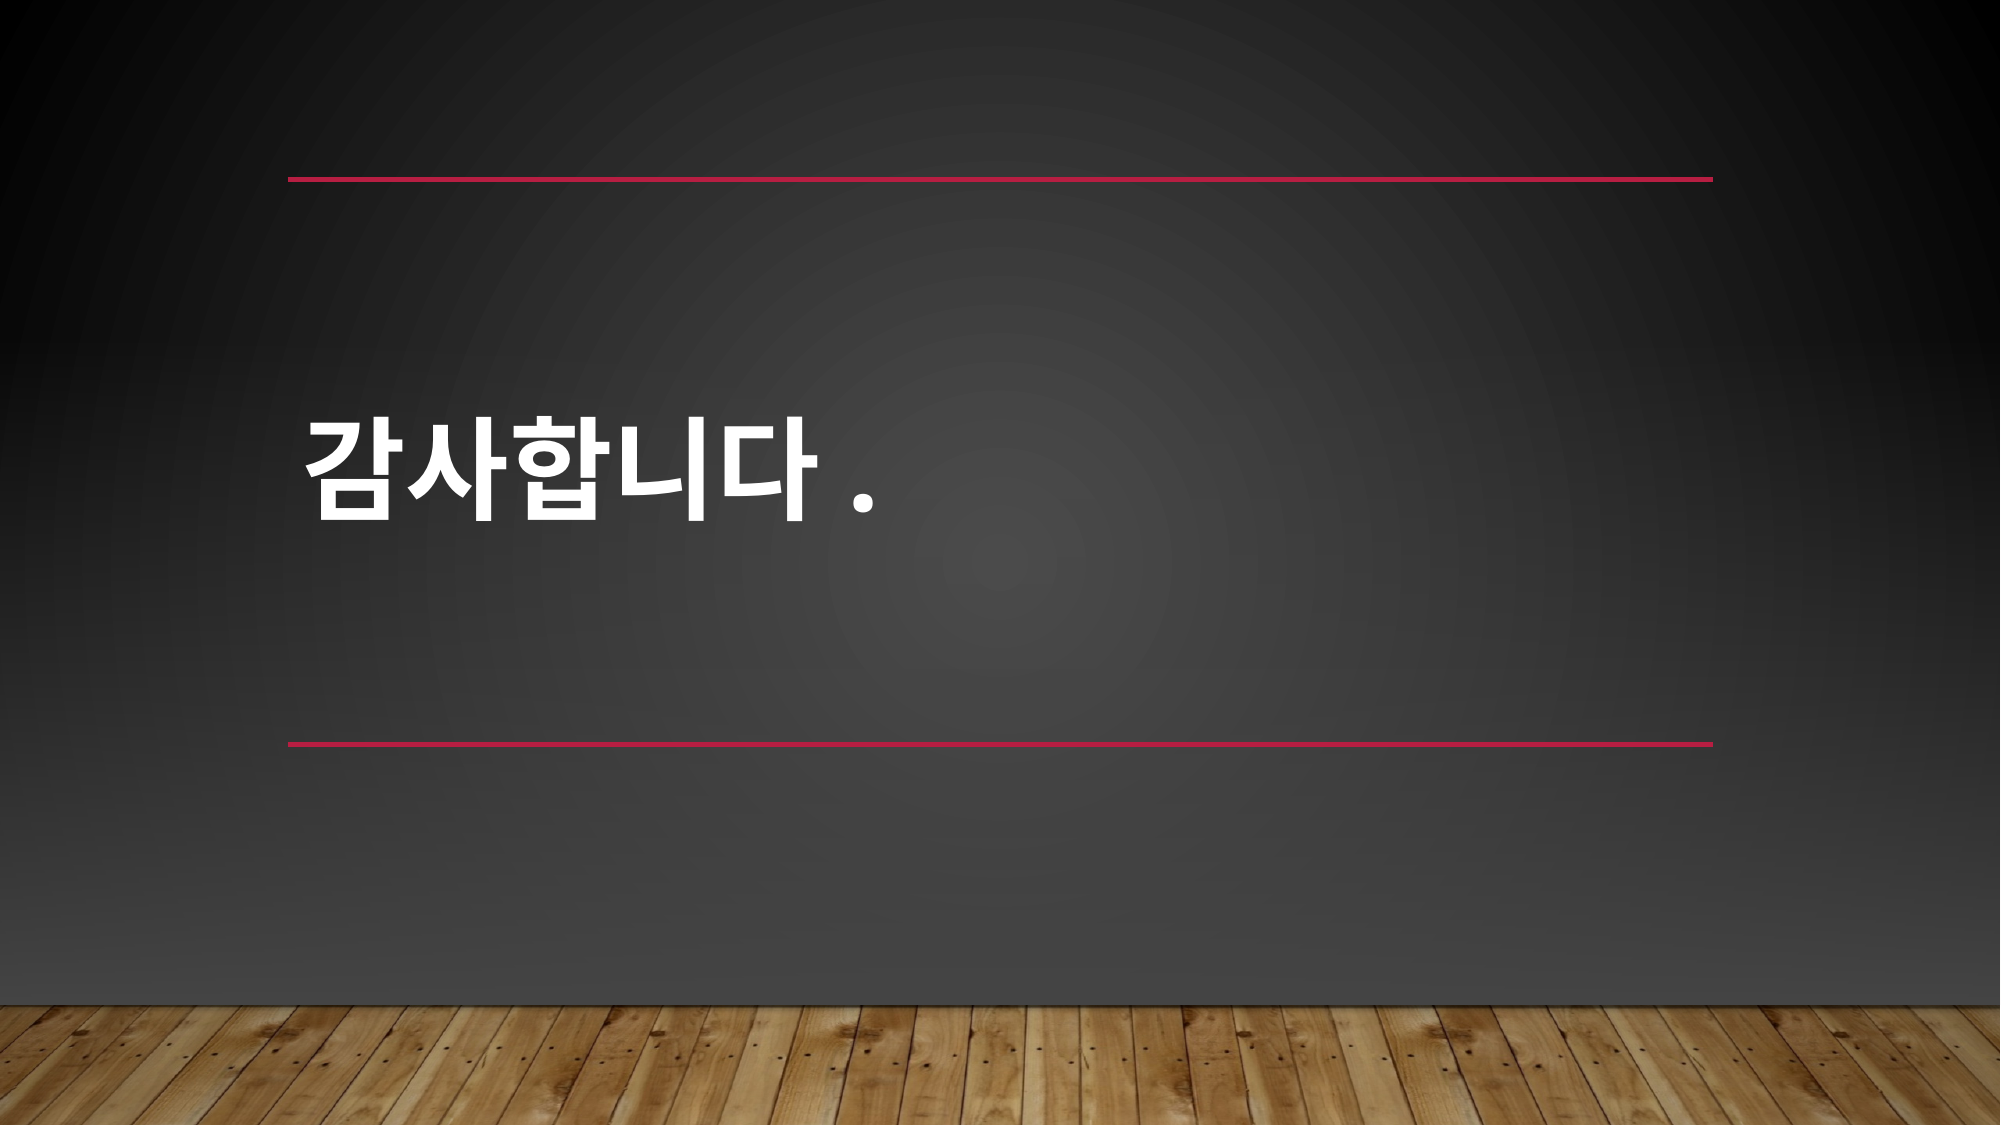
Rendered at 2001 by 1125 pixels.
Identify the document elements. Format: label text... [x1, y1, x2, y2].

picture [0, 1004, 2000, 1125]
text_box [0, 0, 2000, 330]
text_box [0, 330, 2000, 1004]
title 감사합니다. [287, 234, 1713, 710]
